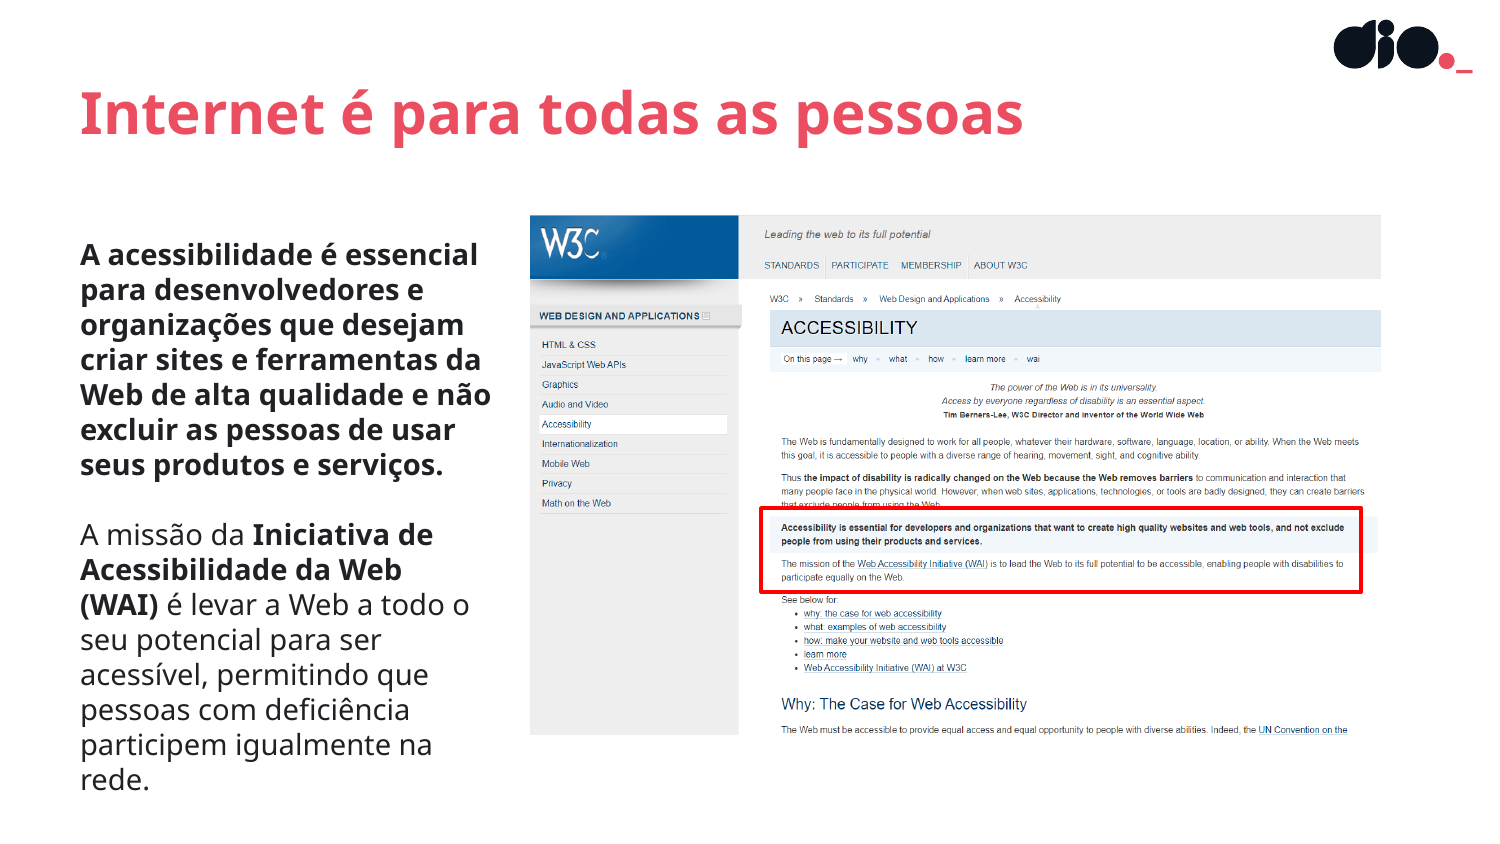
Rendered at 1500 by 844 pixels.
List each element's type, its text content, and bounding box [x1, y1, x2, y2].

picture [1333, 19, 1473, 74]
text_box Internet é para todas as pessoas [65, 36, 1381, 175]
picture [529, 214, 1381, 735]
text_box A acessibilidade é essencial para desenvolvedores e organizações que desejam criar sites e ferramentas da Web de alta qualidade e não excluir as pessoas de usar seus produtos e serviços. A missão da Iniciativa de Acessibilidade da Web (WAI) é levar a Web a todo o seu potencial para ser acessível, permitindo que pessoas com deficiência participem igualmente na rede. [65, 229, 512, 804]
